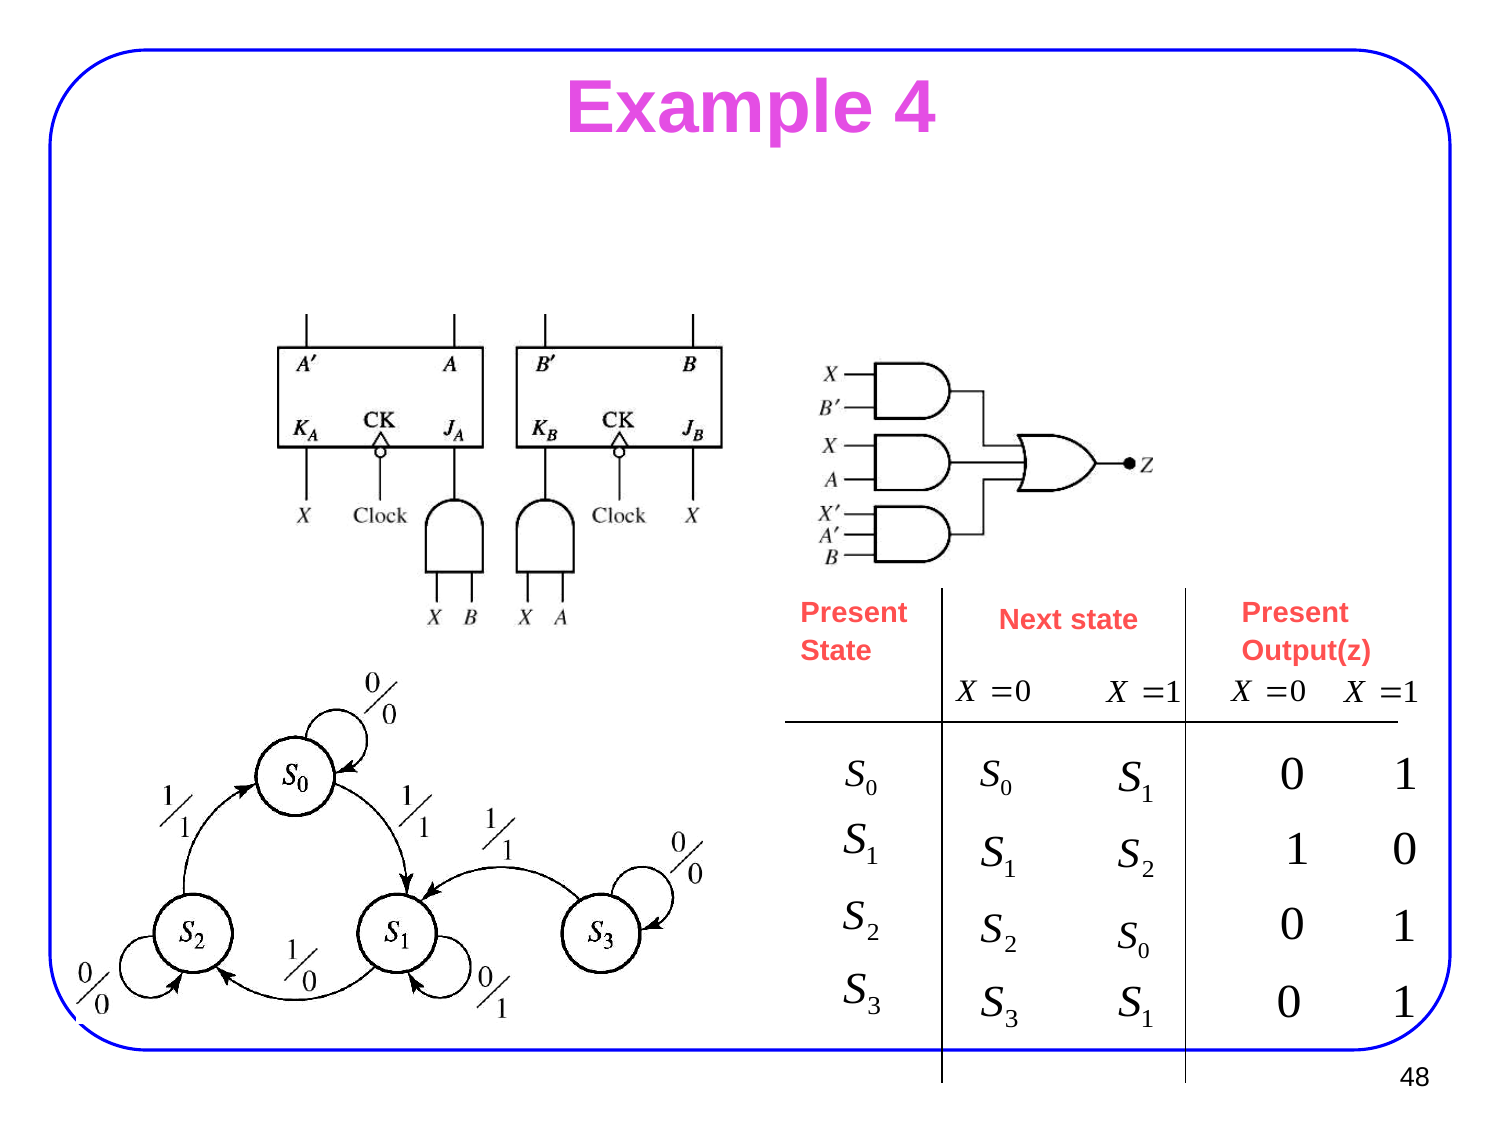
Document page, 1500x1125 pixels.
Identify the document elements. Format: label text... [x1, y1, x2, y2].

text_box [1110, 975, 1162, 1036]
picture [277, 314, 1153, 629]
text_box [1272, 900, 1311, 949]
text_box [972, 975, 1024, 1036]
table_cell [943, 723, 1185, 1083]
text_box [947, 675, 1036, 707]
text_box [1110, 750, 1162, 811]
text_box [835, 962, 887, 1023]
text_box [1097, 675, 1186, 708]
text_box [835, 887, 888, 948]
picture [76, 665, 704, 1024]
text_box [1385, 825, 1424, 874]
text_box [972, 825, 1024, 886]
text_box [1389, 750, 1424, 799]
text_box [972, 900, 1025, 961]
table_cell [785, 723, 941, 1083]
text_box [837, 750, 886, 803]
table_cell [1186, 723, 1398, 1083]
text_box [1335, 675, 1424, 708]
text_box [1110, 912, 1159, 965]
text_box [1389, 898, 1419, 950]
table_header Present Output(z) [1186, 588, 1398, 721]
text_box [1280, 825, 1315, 874]
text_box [835, 812, 887, 873]
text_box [1110, 825, 1163, 886]
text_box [1272, 750, 1311, 799]
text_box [972, 750, 1021, 803]
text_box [1389, 973, 1419, 1026]
table_header Next state [943, 588, 1185, 721]
title Example 4 [113, 66, 1389, 140]
table_header Present State [785, 638, 941, 721]
slide_number 48 [1351, 1047, 1444, 1104]
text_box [1222, 675, 1311, 707]
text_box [1269, 973, 1312, 1030]
